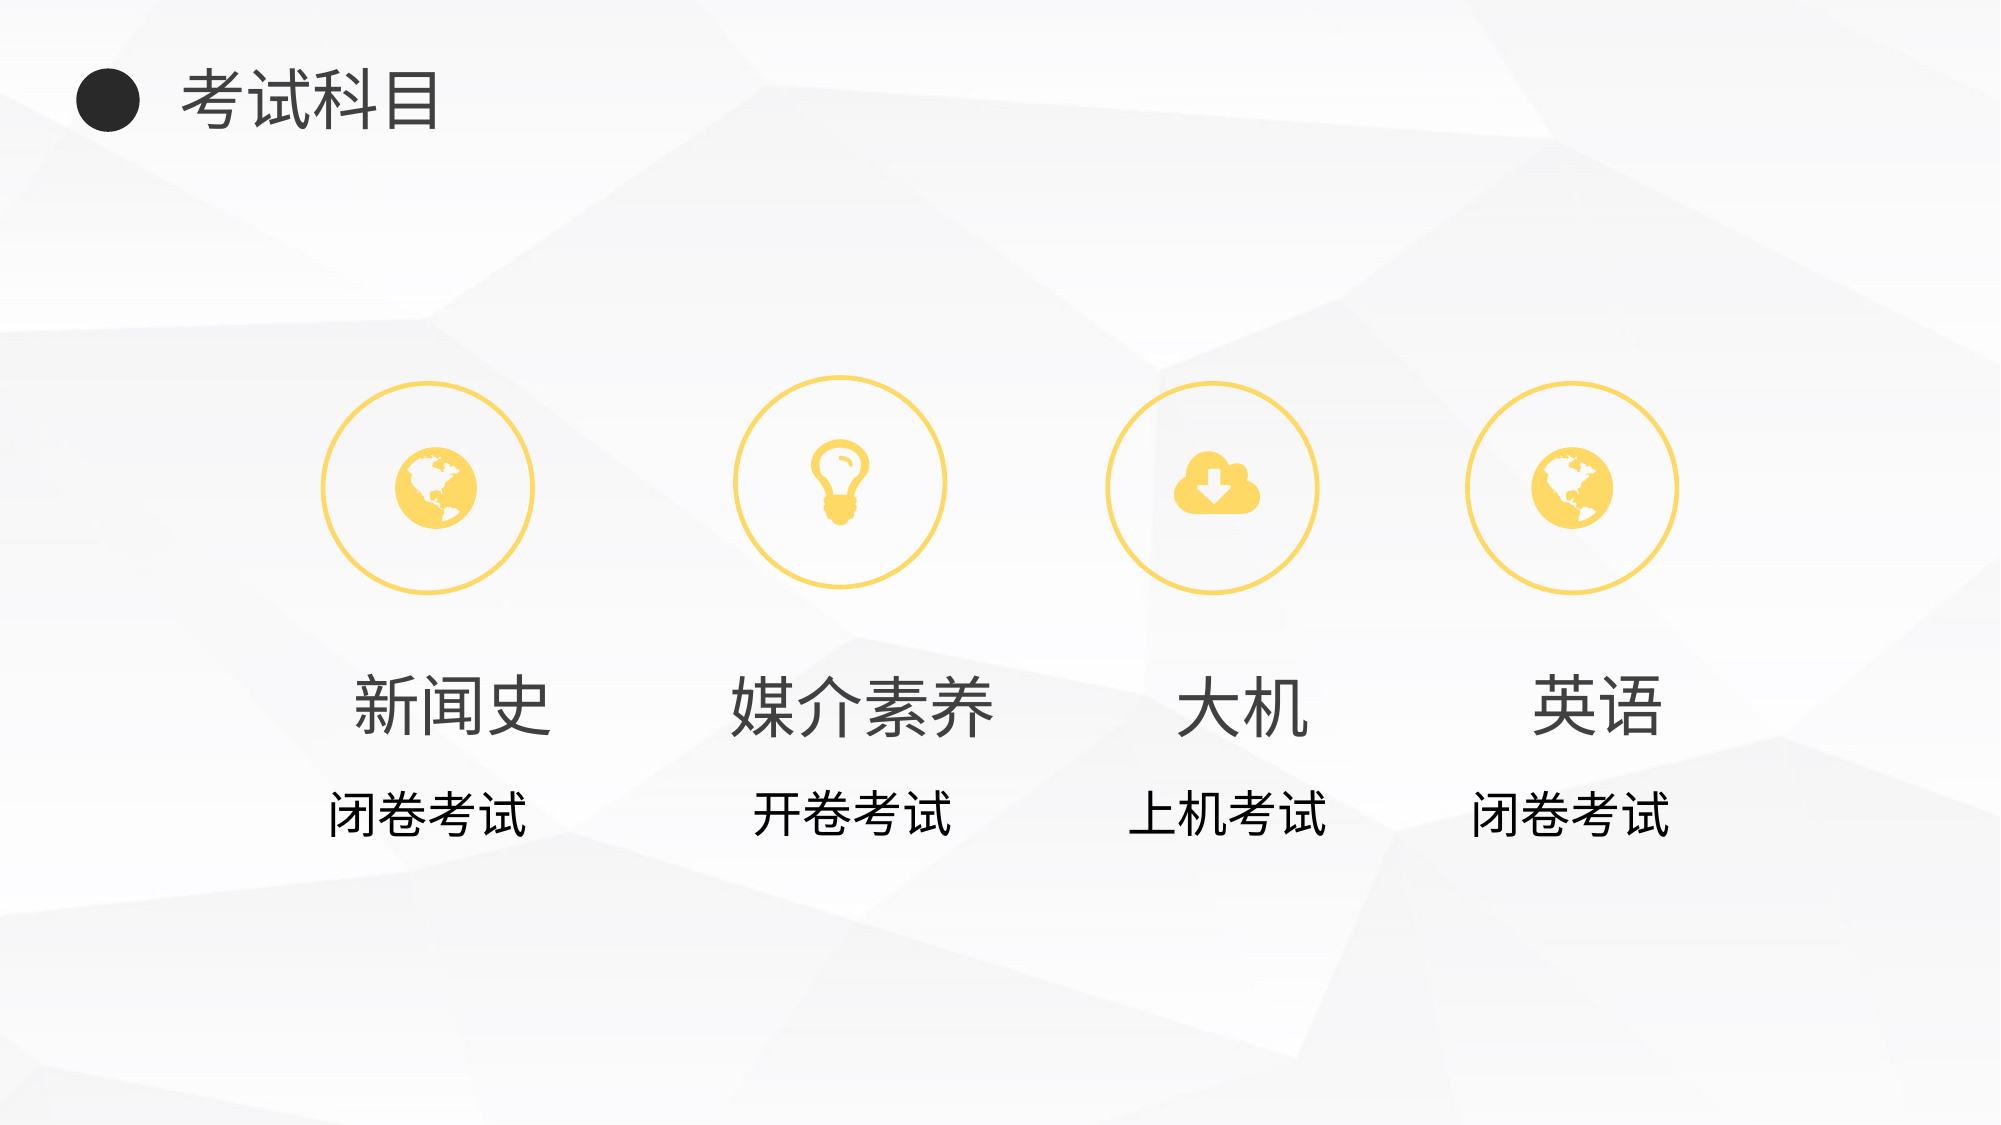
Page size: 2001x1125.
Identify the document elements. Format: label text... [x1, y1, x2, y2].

text_box [1106, 382, 1319, 594]
text_box [321, 382, 534, 594]
text_box 媒介素养 [635, 658, 1014, 754]
text_box 英语 [1369, 656, 1826, 752]
text_box [810, 439, 870, 526]
text_box [1531, 447, 1614, 529]
text_box 闭卷考试 [1455, 776, 1747, 851]
text_box 闭卷考试 [312, 776, 706, 851]
text_box 上机考试 [1112, 774, 1443, 850]
text_box 开卷考试 [738, 774, 1069, 850]
text_box [1466, 382, 1678, 594]
text_box 大机 [1014, 658, 1471, 754]
text_box [395, 447, 477, 529]
text_box [1173, 451, 1261, 514]
text_box 新闻史 [225, 656, 682, 752]
text_box [734, 376, 946, 589]
text_box 考试科目 [164, 50, 462, 146]
text_box [75, 67, 141, 133]
